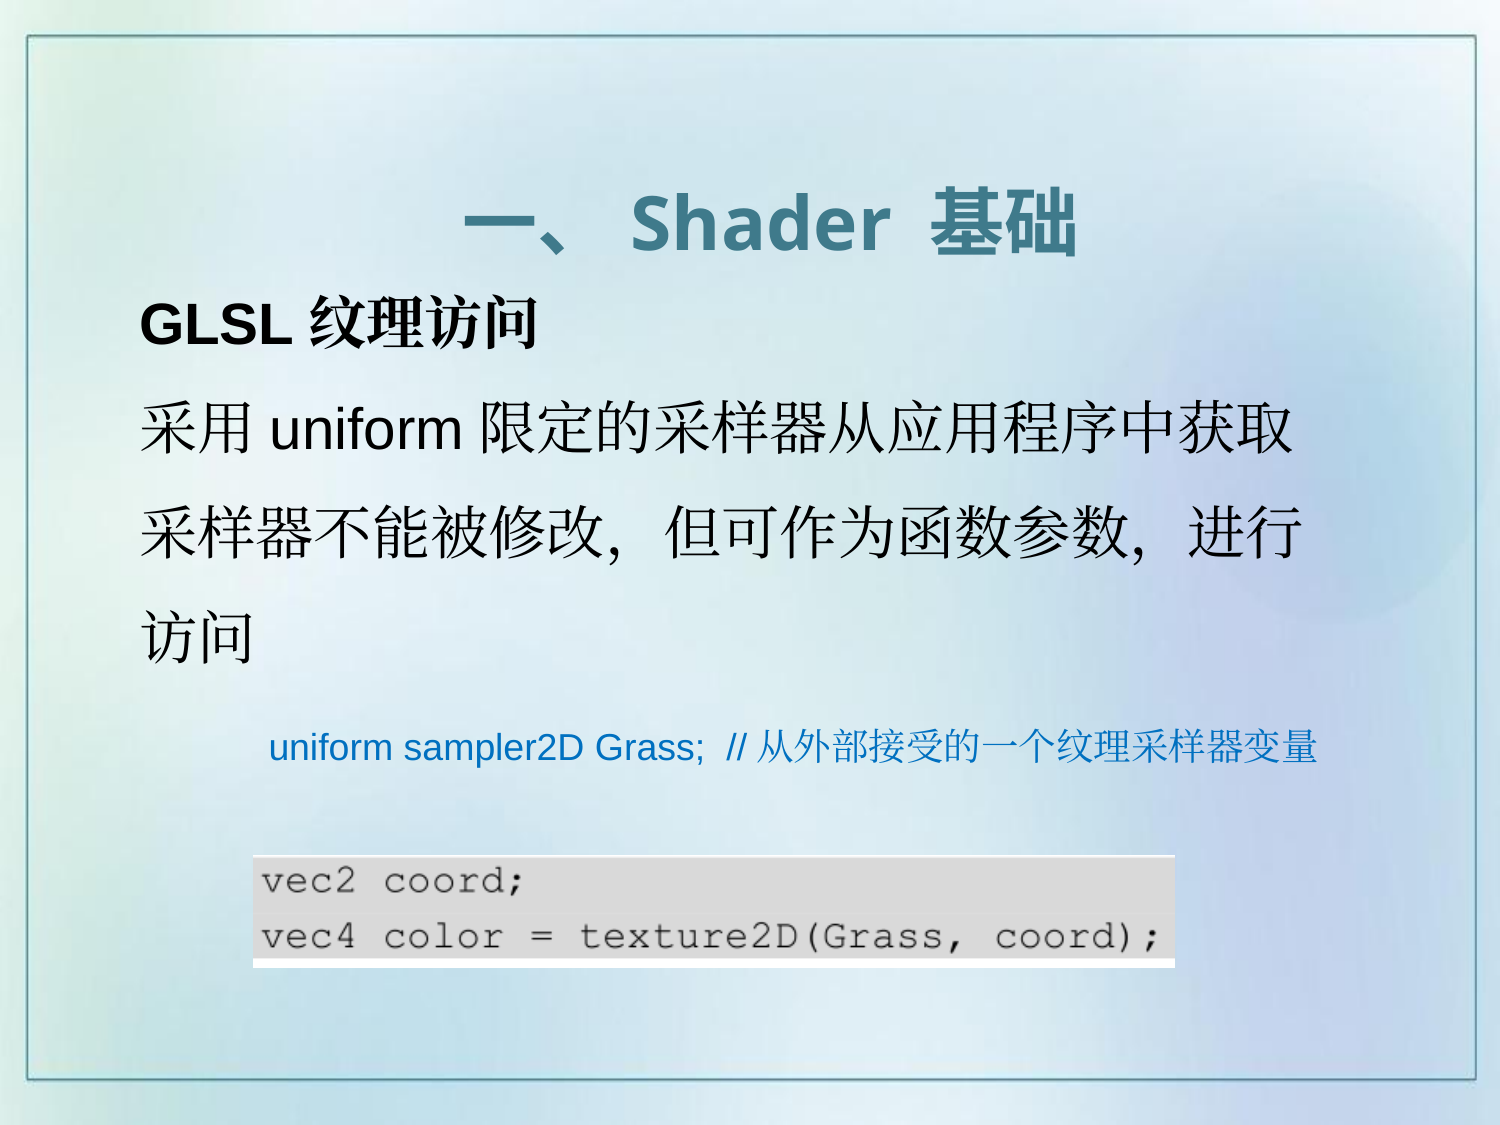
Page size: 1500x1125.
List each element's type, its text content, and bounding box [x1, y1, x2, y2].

title 一、Shader 基础 [272, 109, 1270, 313]
text_box uniform sampler2D Grass; //从外部接受的一个纹理采样器变量 [253, 715, 1400, 776]
list GLSL纹理访问 采用uniform限定的采样器从应用程序中获取 采样器不能被修改，但可作为函数参数，进行访问 [123, 243, 1341, 897]
picture [0, 0, 1500, 1125]
